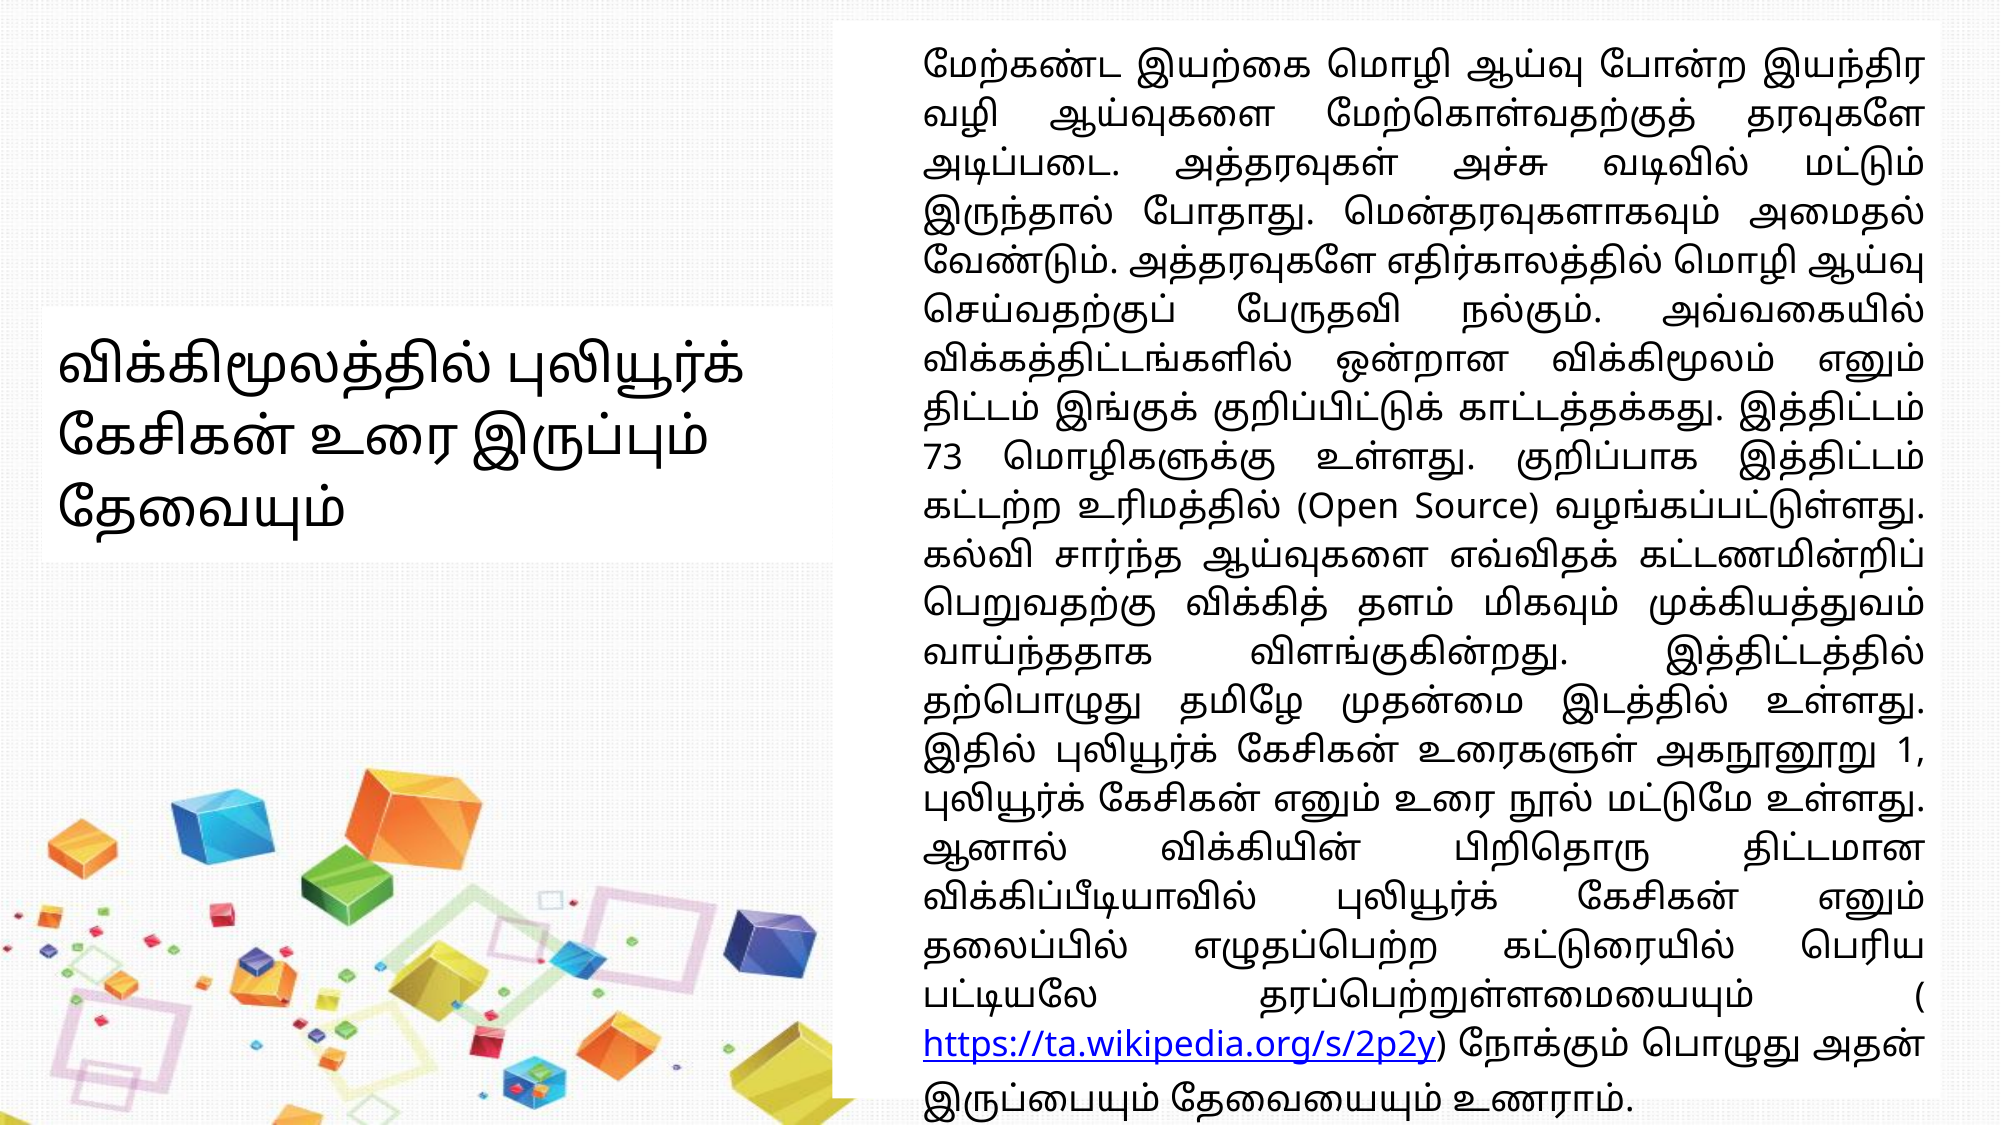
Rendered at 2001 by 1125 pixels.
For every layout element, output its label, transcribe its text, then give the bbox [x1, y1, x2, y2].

text_box மேற்கண்ட இயற்கை மொழி ஆய்வு போன்ற இயந்திர வழி ஆய்வுகளை மேற்கொள்வதற்குத் தரவுகளே அடிப்படை. அத்தரவுகள் அச்சு வடிவில் மட்டும் இருந்தால் போதாது. மென்தரவுகளாகவும் அமைதல் வேண்டும். அத்தரவுகளே எதிர்காலத்தில் மொழி ஆய்வு செய்வதற்குப் பேருதவி நல்கும். அவ்வகையில் விக்கத்திட்டங்களில் ஒன்றான விக்கிமூலம் எனும் திட்டம் இங்குக் குறிப்பிட்டுக் காட்டத்தக்கது. இத்திட்டம் 73 மொழிகளுக்கு உள்ளது. குறிப்பாக இத்திட்டம் கட்டற்ற உரிமத்தில் (Open Source) வழங்கப்பட்டுள்ளது. கல்வி சார்ந்த ஆய்வுகளை எவ்விதக் கட்டணமின்றிப் பெறுவதற்கு விக்கித் தளம் மிகவும் முக்கியத்துவம் வாய்ந்ததாக விளங்குகின்றது. இத்திட்டத்தில் தற்பொழுது தமிழே முதன்மை இடத்தில் உள்ளது. இதில் புலியூர்க் கேசிகன் உரைகளுள் அகநூனூறு 1, புலியூர்க் கேசிகன் எனும் உரை நூல் மட்டுமே உள்ளது. ஆனால் விக்கியின் பிறிதொரு திட்டமான விக்கிப்பீடியாவில் புலியூர்க் கேசிகன் எனும் தலைப்பில் எழுதப்பெற்ற கட்டுரையில் பெரிய பட்டியலே தரப்பெற்றுள்ளமையையும் (https://ta.wikipedia.org/s/2p2y) நோக்கும் பொழுது அதன் இருப்பையும் தேவையையும் உணராம். [832, 21, 1941, 1099]
text_box விக்கிமூலத்தில் புலியூர்க் கேசிகன் உரை இருப்பும் தேவையும் [42, 306, 833, 563]
picture [0, 0, 2001, 1125]
